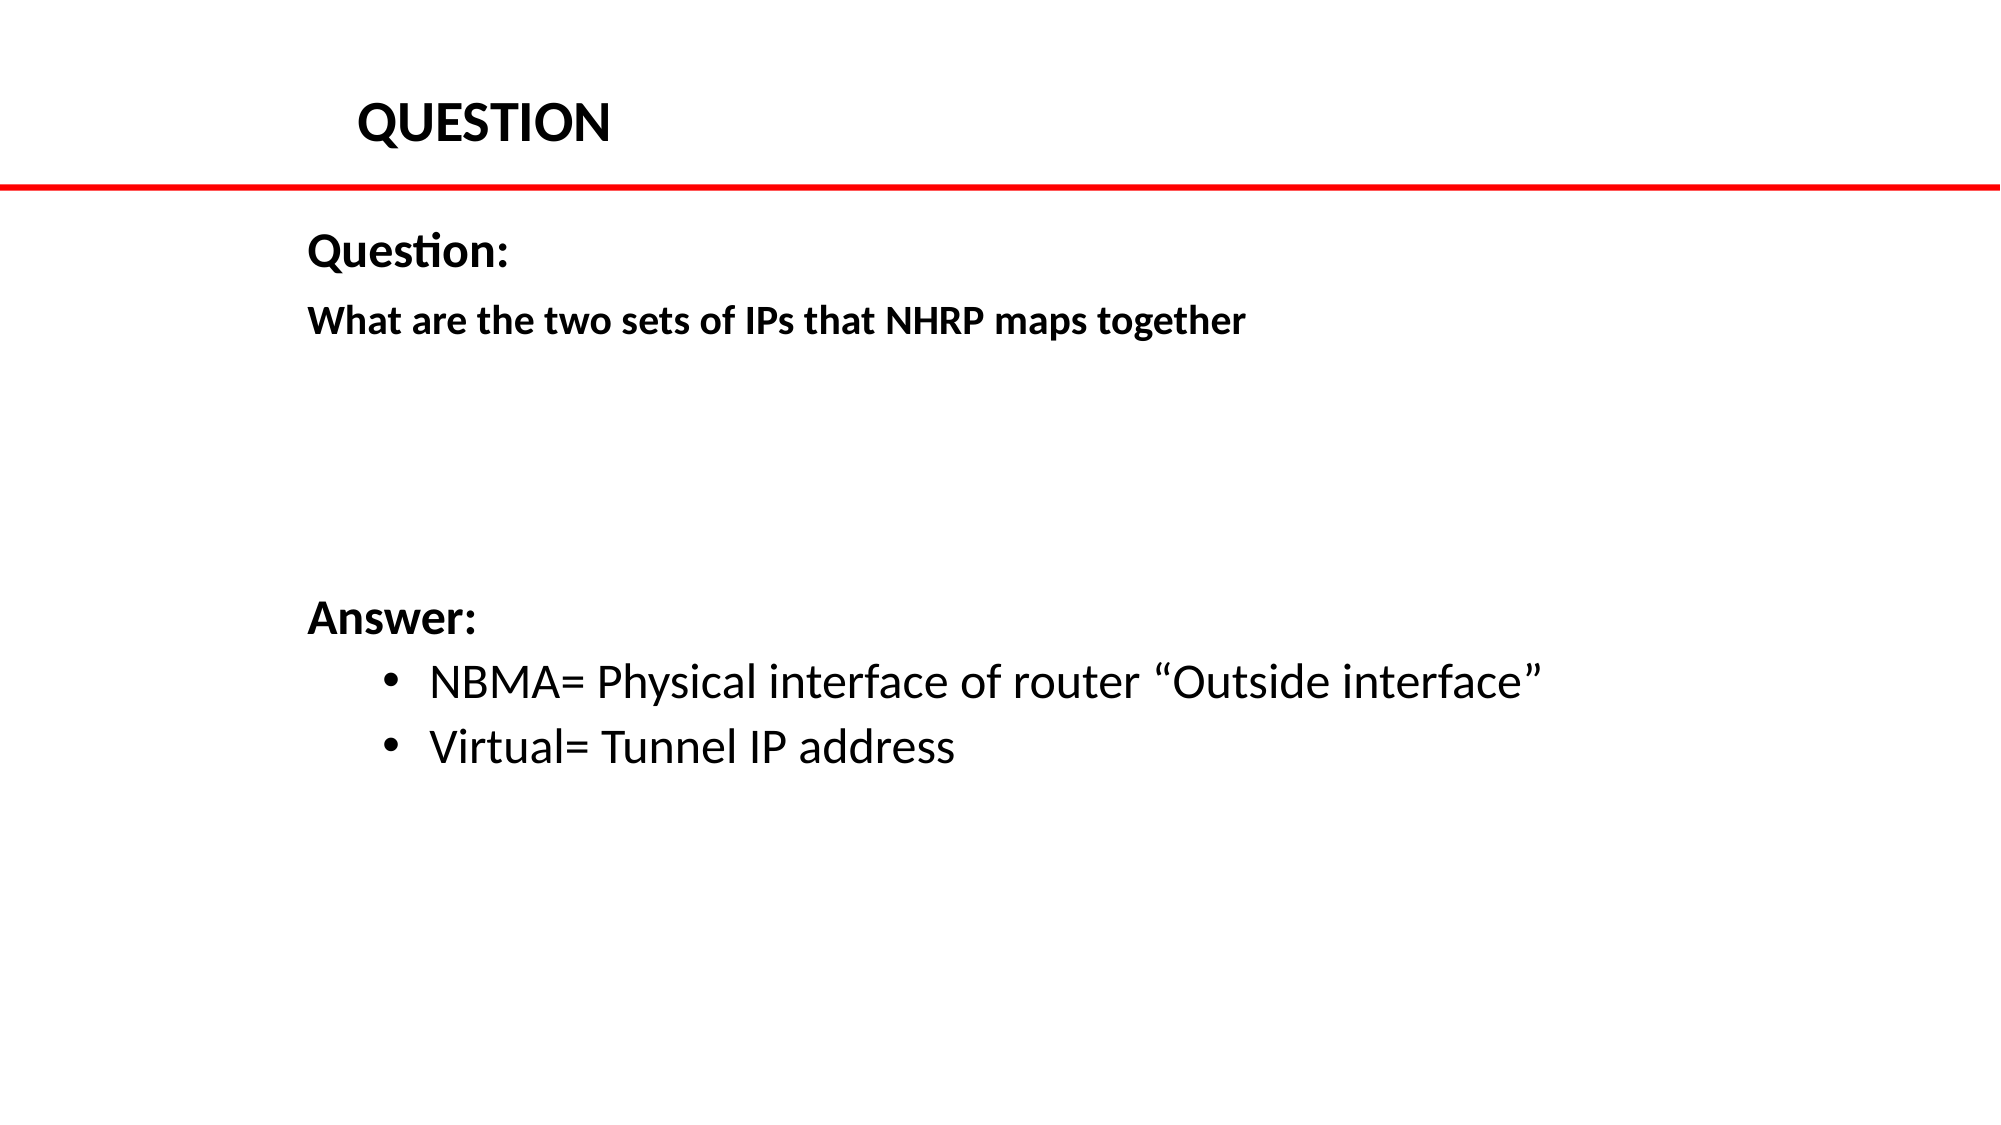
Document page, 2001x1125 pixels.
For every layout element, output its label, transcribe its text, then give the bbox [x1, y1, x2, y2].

list Question: What are the two sets of IPs that NHRP maps together Answer: NBMA= Physical interface of router “Outside interface” Virtual= Tunnel IP address [292, 216, 1738, 1078]
title QUESTION [342, 59, 1863, 186]
